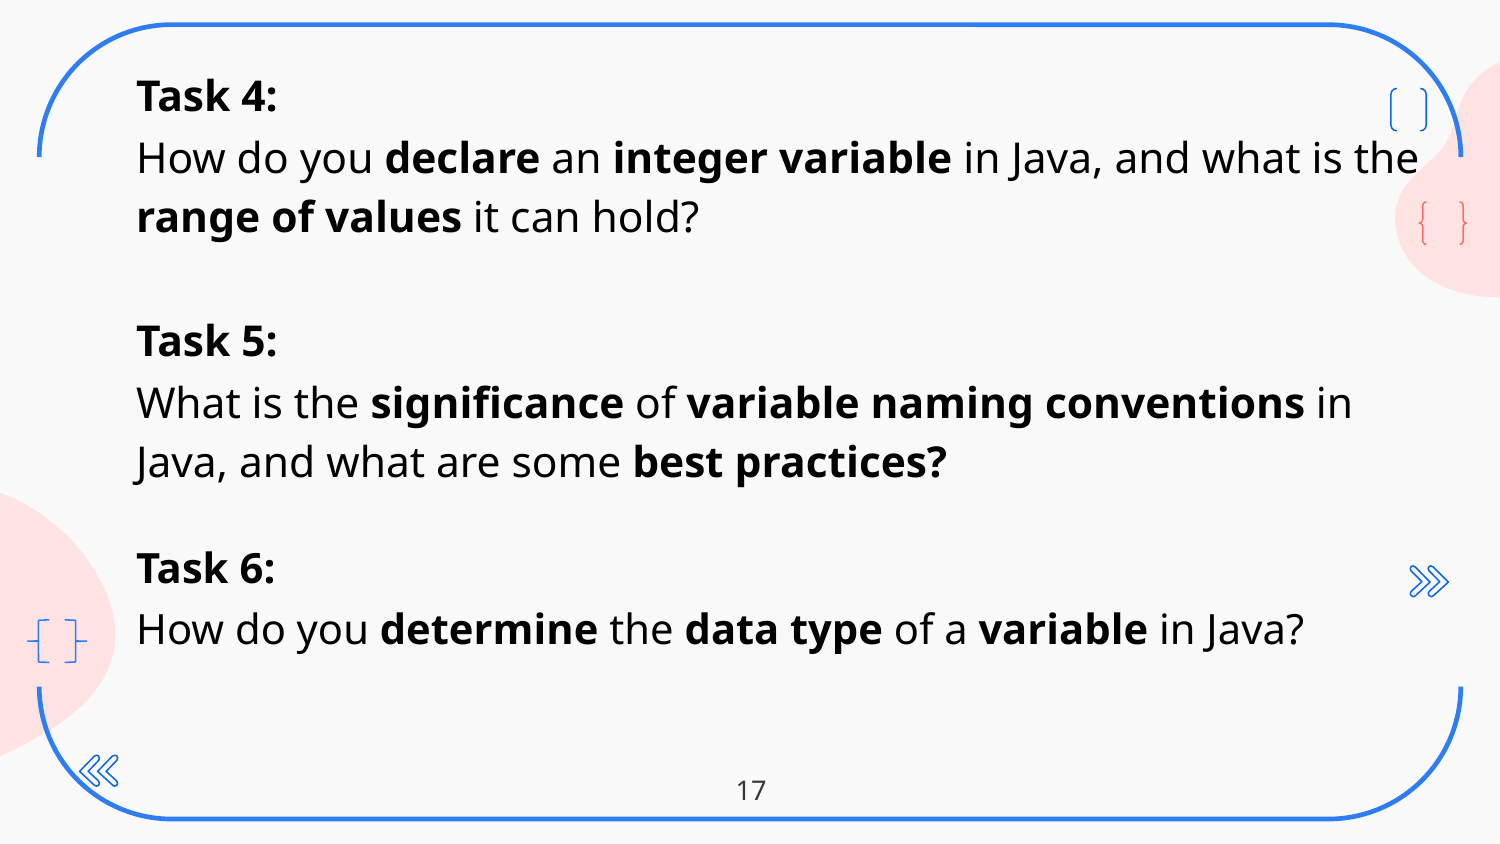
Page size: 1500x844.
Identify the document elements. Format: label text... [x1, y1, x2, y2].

text_box Task 4: How do you declare an integer variable in Java, and what is the range of values it can hold? Task 5: What is the significance of variable naming conventions in Java, and what are some best practices? Task 6: How do you determine the data type of a variable in Java? [121, 54, 1452, 678]
slide_number 17 [718, 758, 782, 824]
